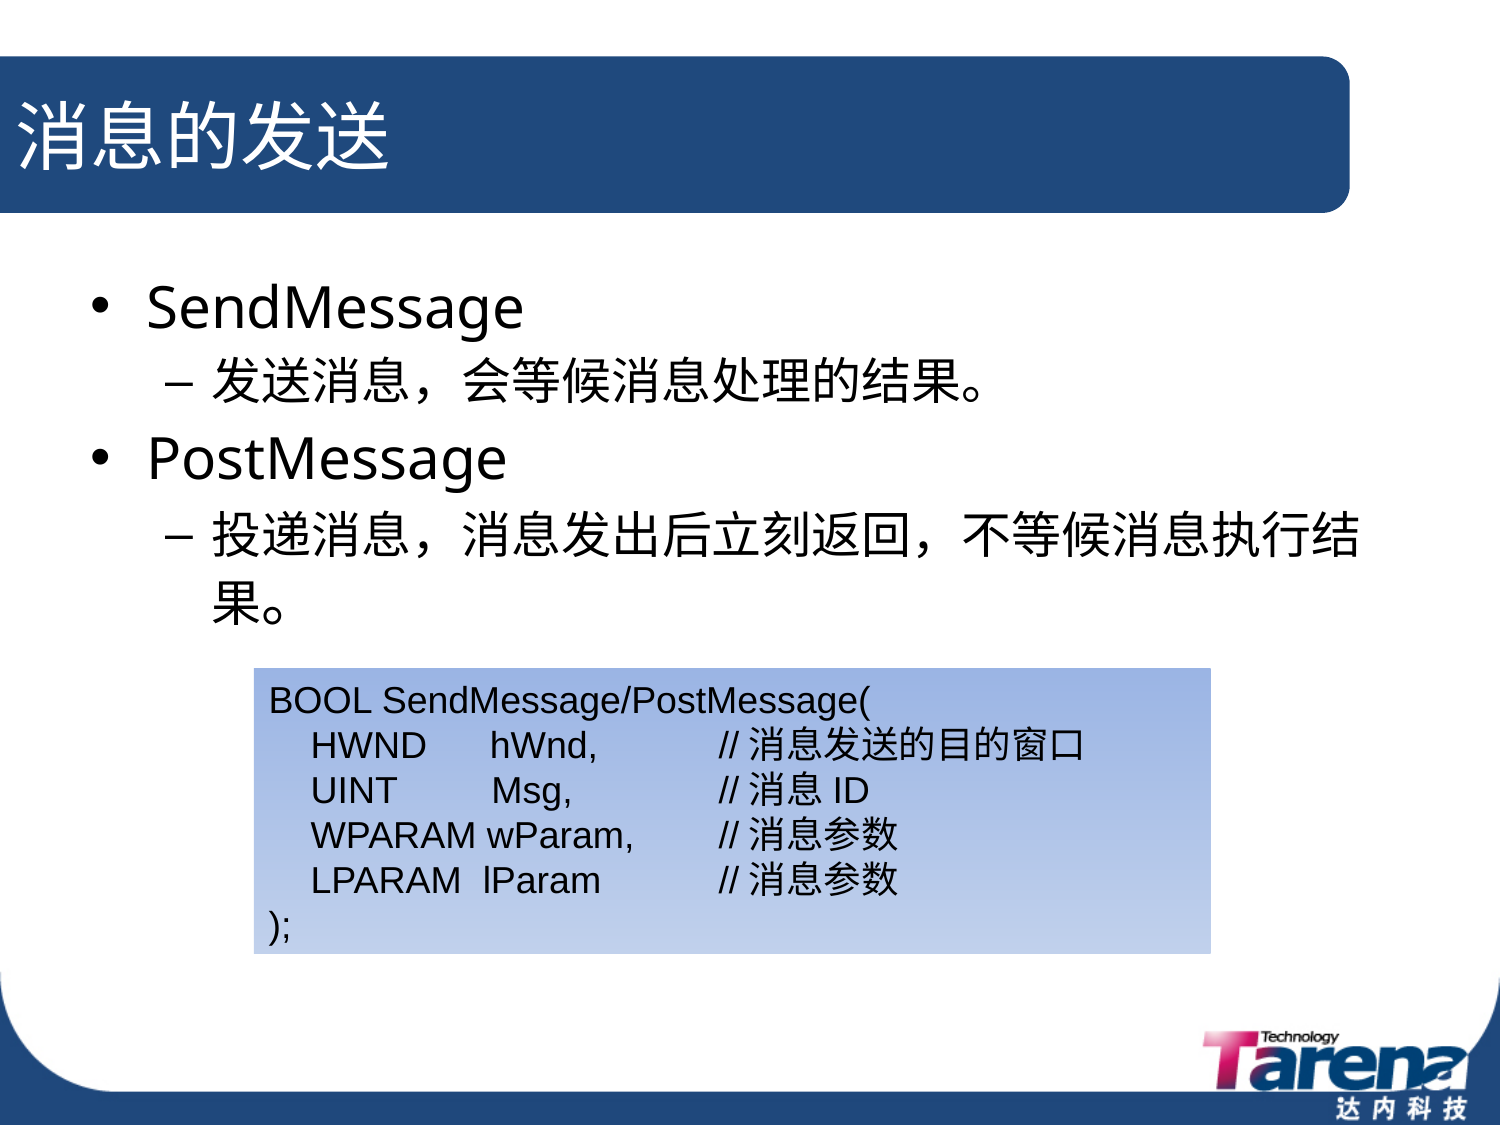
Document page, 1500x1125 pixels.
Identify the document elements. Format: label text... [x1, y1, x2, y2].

list SendMessage 发送消息，会等候消息处理的结果。 PostMessage 投递消息，消息发出后立刻返回，不等候消息执行结果。 [74, 262, 1426, 1006]
text_box BOOL SendMessage/PostMessage( HWND hWnd, //消息发送的目的窗口 UINT Msg, //消息ID WPARAM wParam, //消息参数 LPARAM lParam //消息参数 ); [253, 668, 1211, 954]
title 消息的发送 [0, 58, 1346, 212]
picture [0, 0, 1500, 1125]
